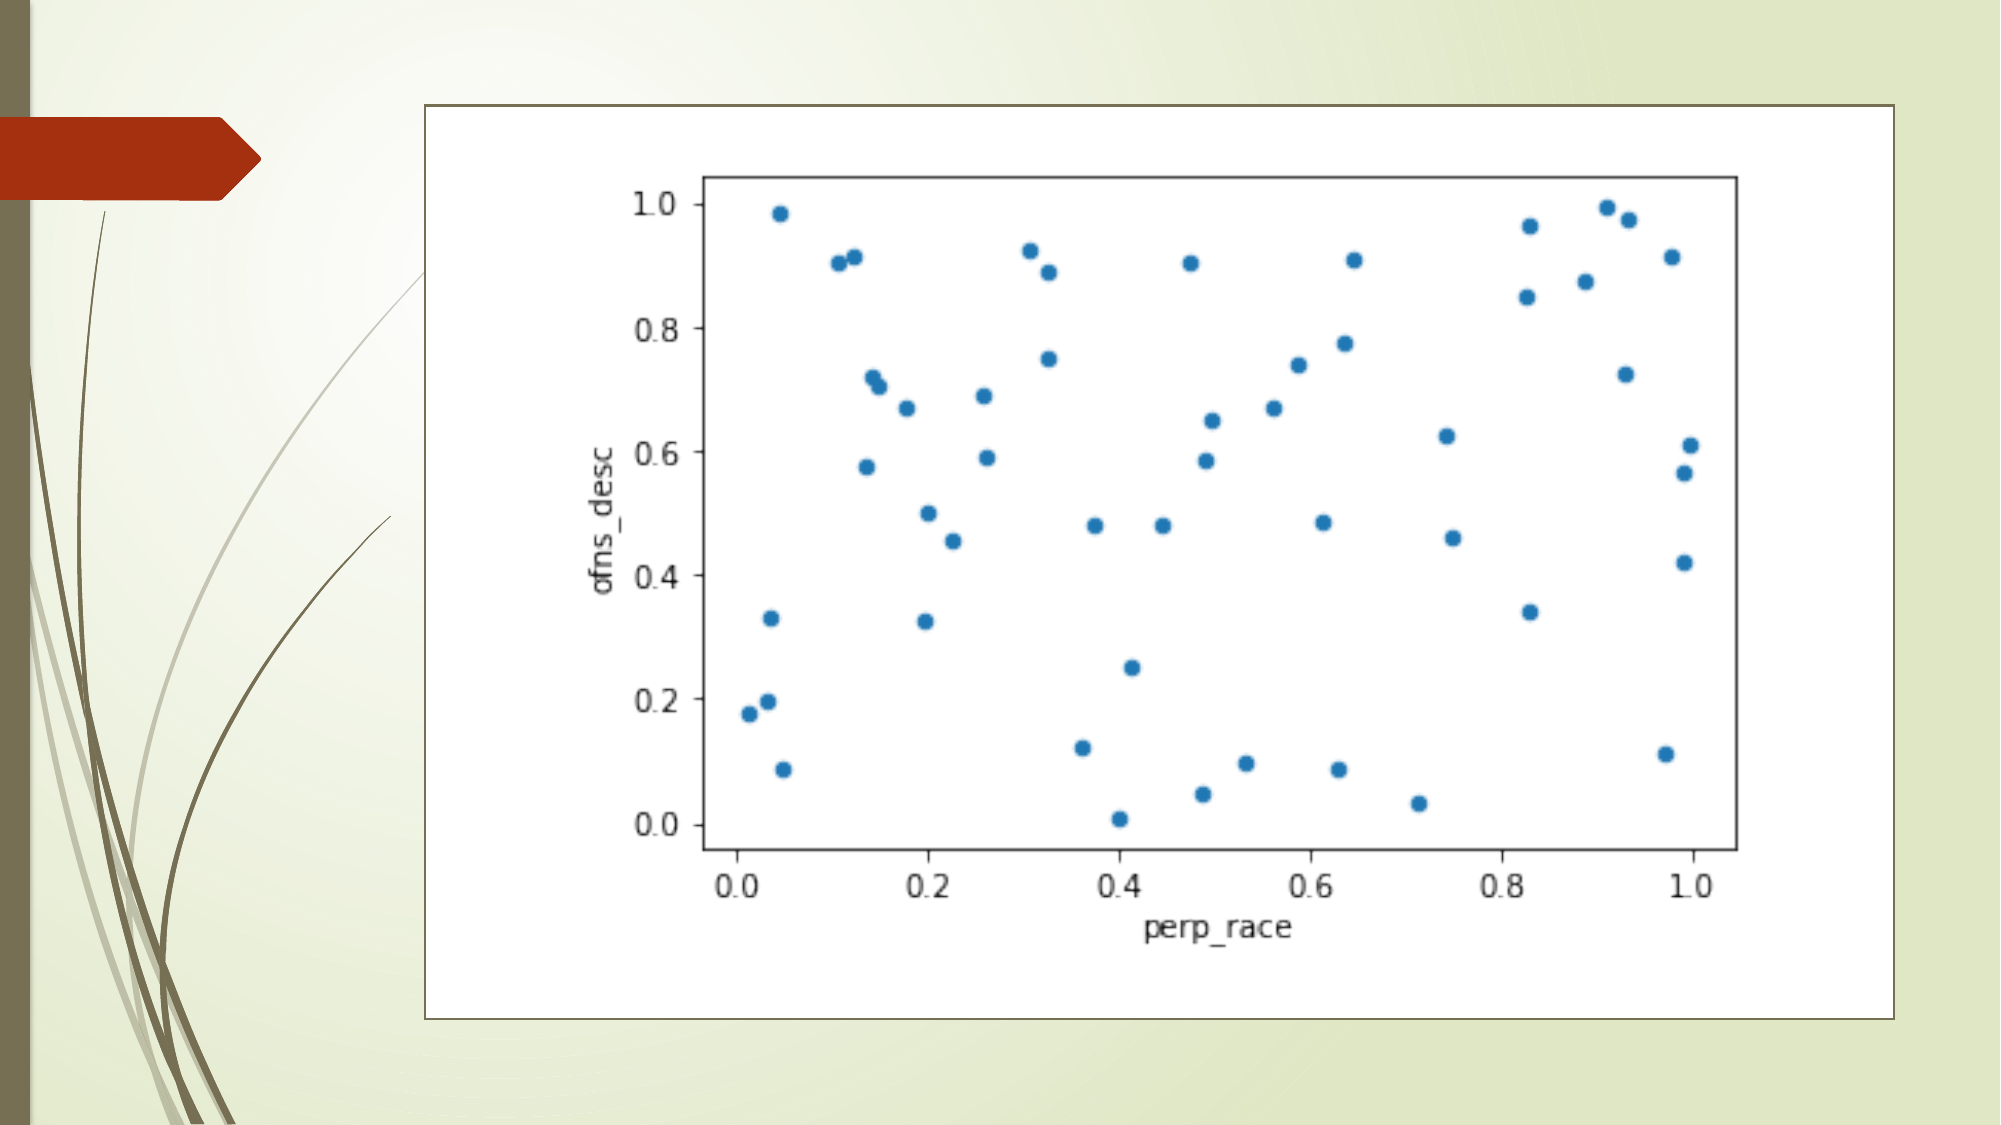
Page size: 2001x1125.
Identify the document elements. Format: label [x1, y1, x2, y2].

picture [564, 158, 1756, 967]
text_box [472, 104, 1896, 1021]
text_box [4, 0, 392, 1125]
text_box [395, 37, 468, 1125]
